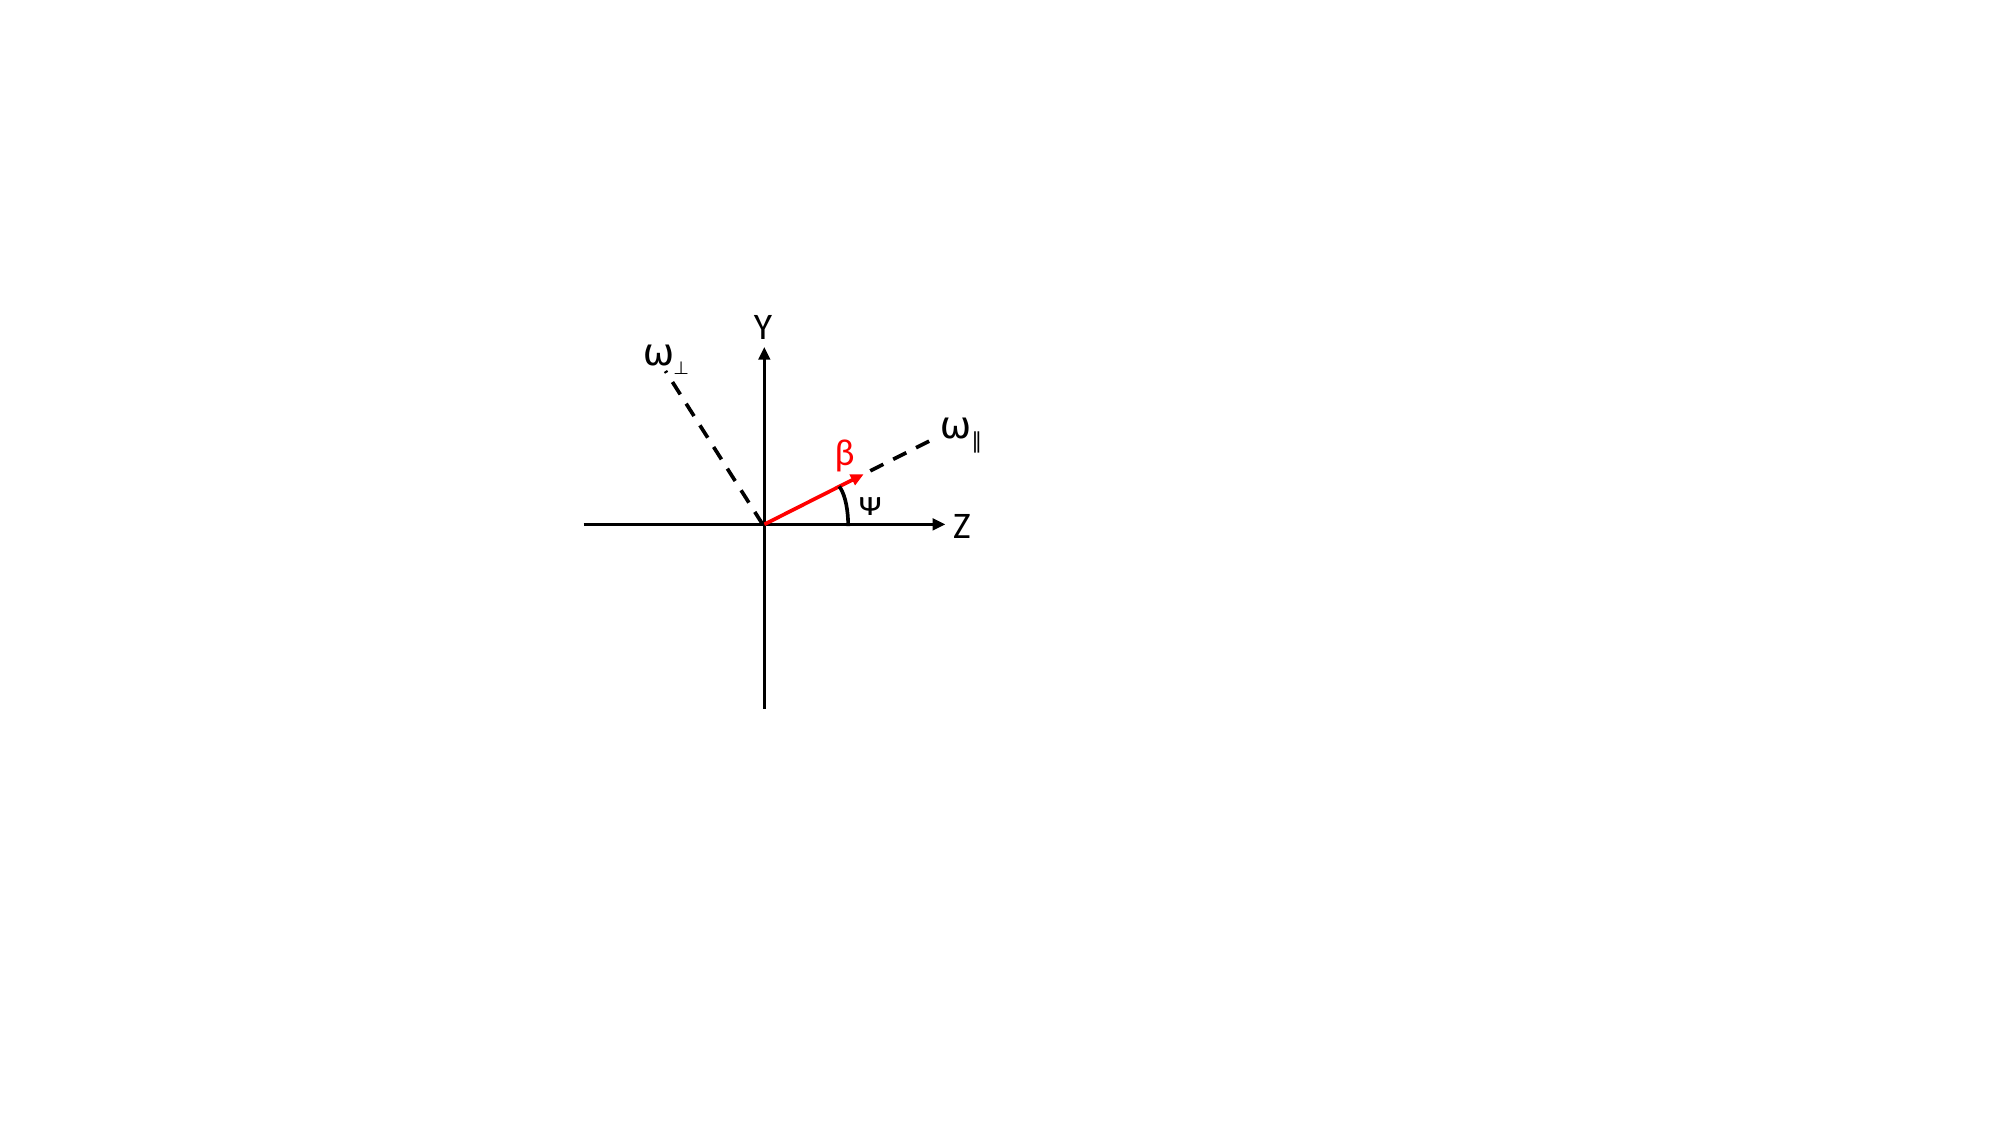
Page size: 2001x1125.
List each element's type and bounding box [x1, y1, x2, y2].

text_box [583, 295, 997, 709]
